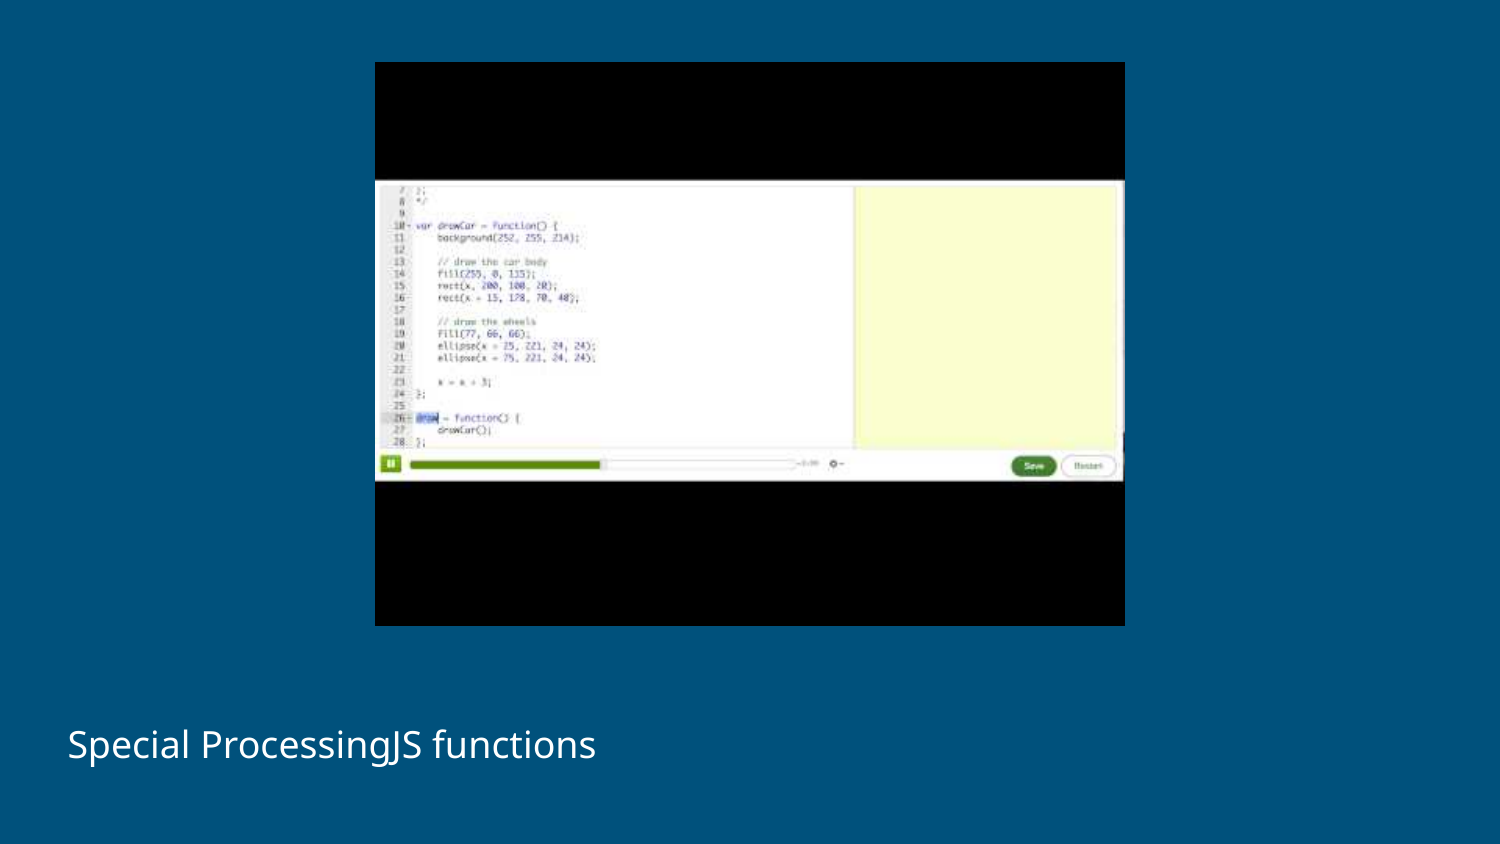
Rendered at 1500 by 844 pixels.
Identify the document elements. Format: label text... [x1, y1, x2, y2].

picture [376, 63, 1124, 625]
list Special ProcessingJS functions [52, 694, 1037, 793]
